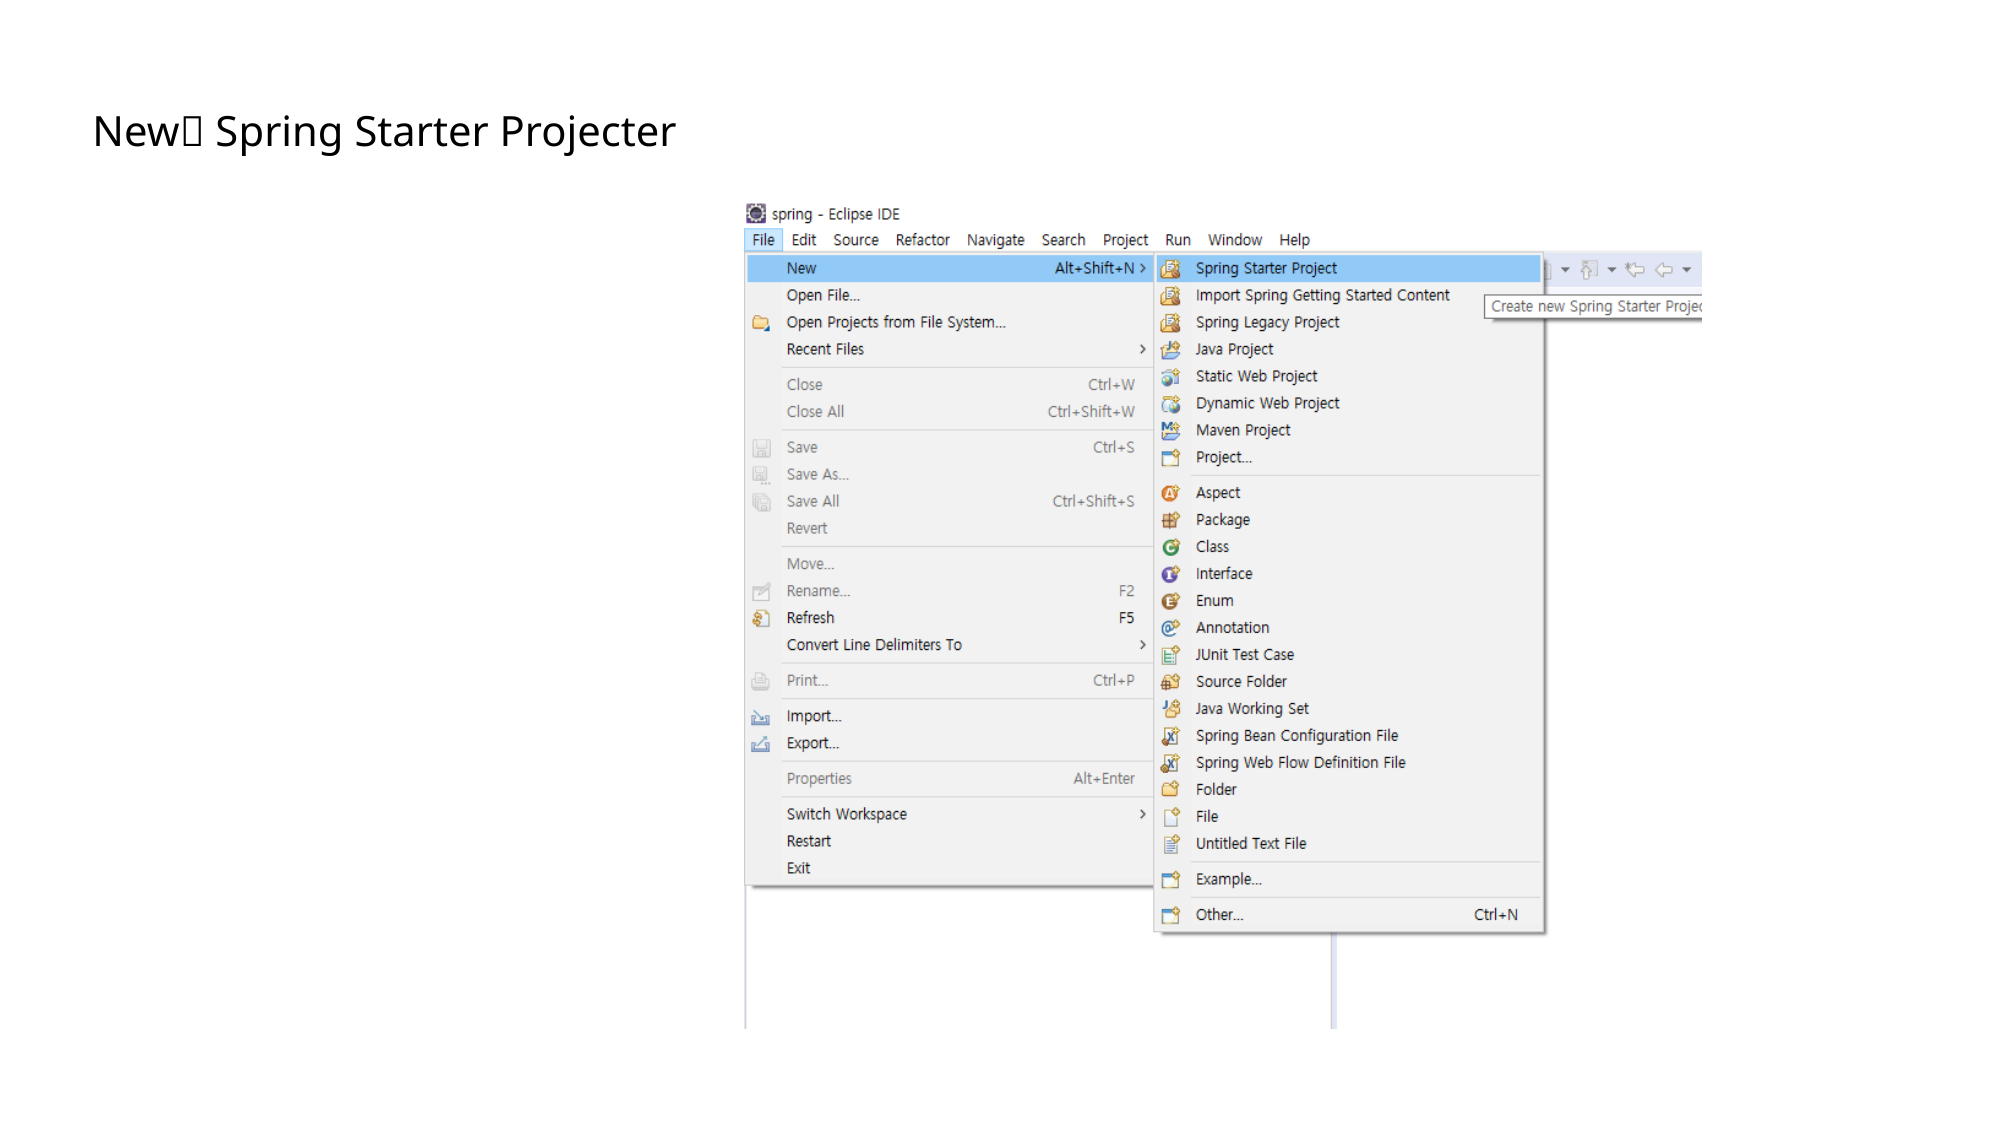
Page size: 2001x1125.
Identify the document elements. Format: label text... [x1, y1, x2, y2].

text_box New Spring Starter Projecter [77, 22, 1912, 162]
picture [744, 200, 1702, 1029]
